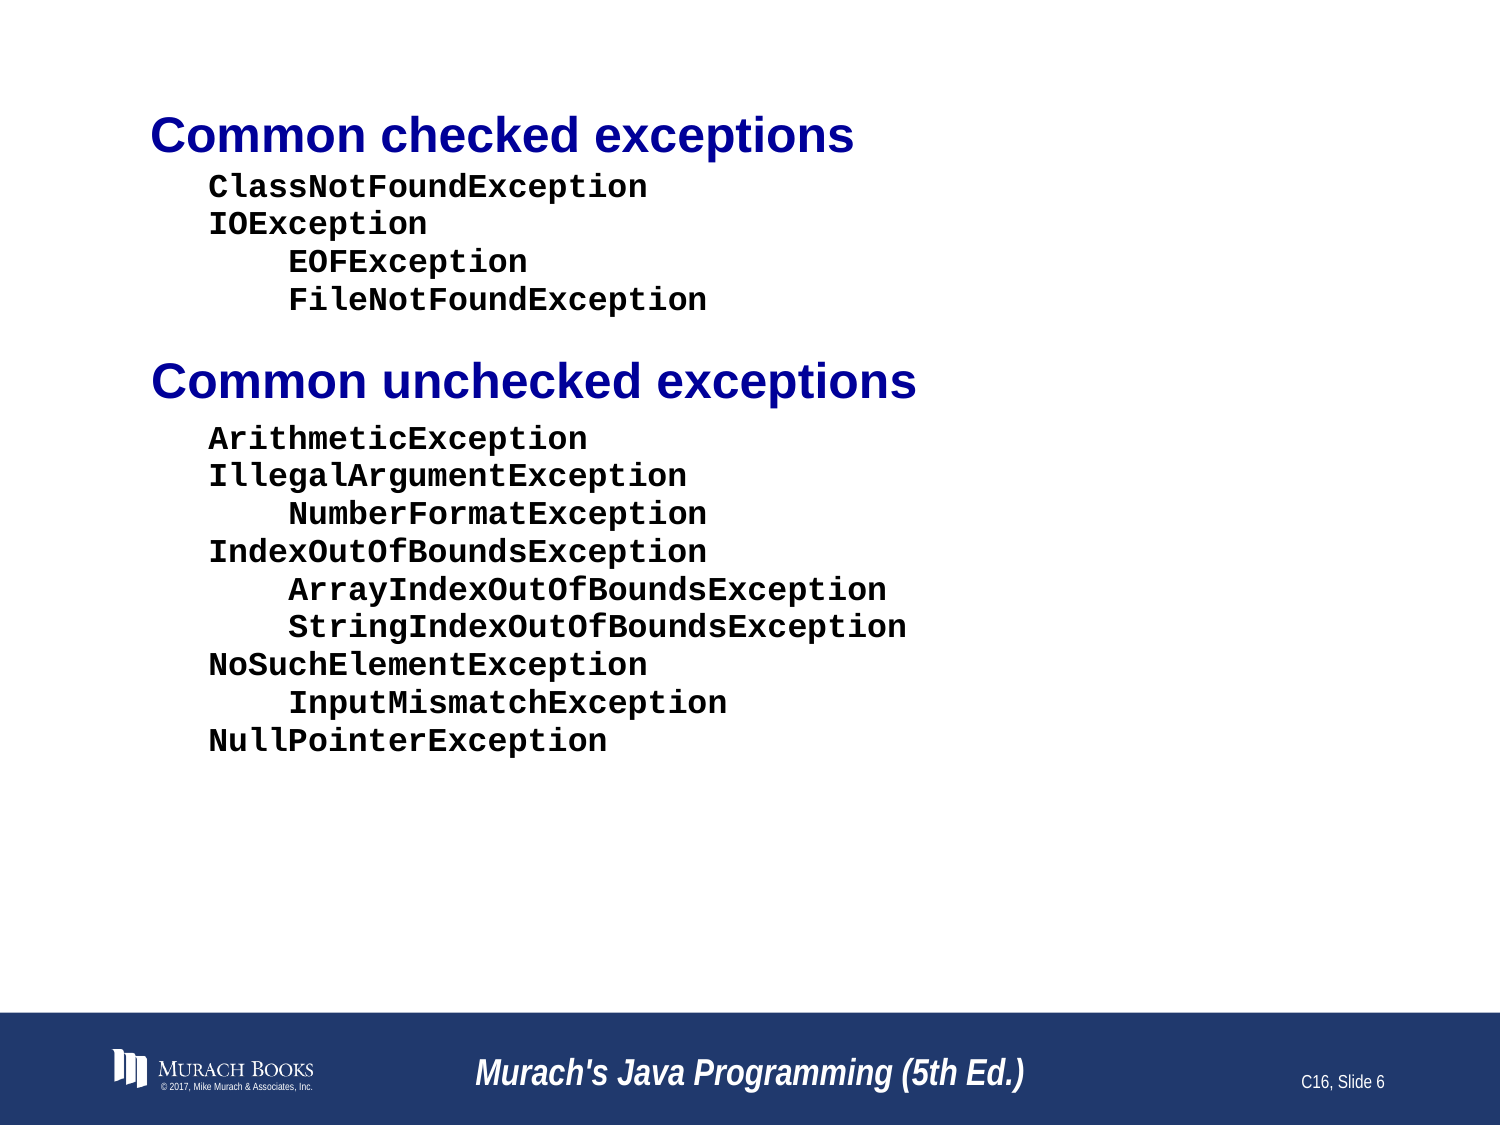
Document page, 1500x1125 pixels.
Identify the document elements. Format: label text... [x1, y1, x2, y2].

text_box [150, 168, 1350, 763]
slide_number C16, Slide 6 [1087, 1025, 1400, 1100]
footer © 2017, Mike Murach & Associates, Inc. [12, 1025, 463, 1100]
title Common checked exceptions [150, 102, 1350, 164]
slide_number Murach's Java Programming (5th Ed.) [463, 1025, 1050, 1100]
